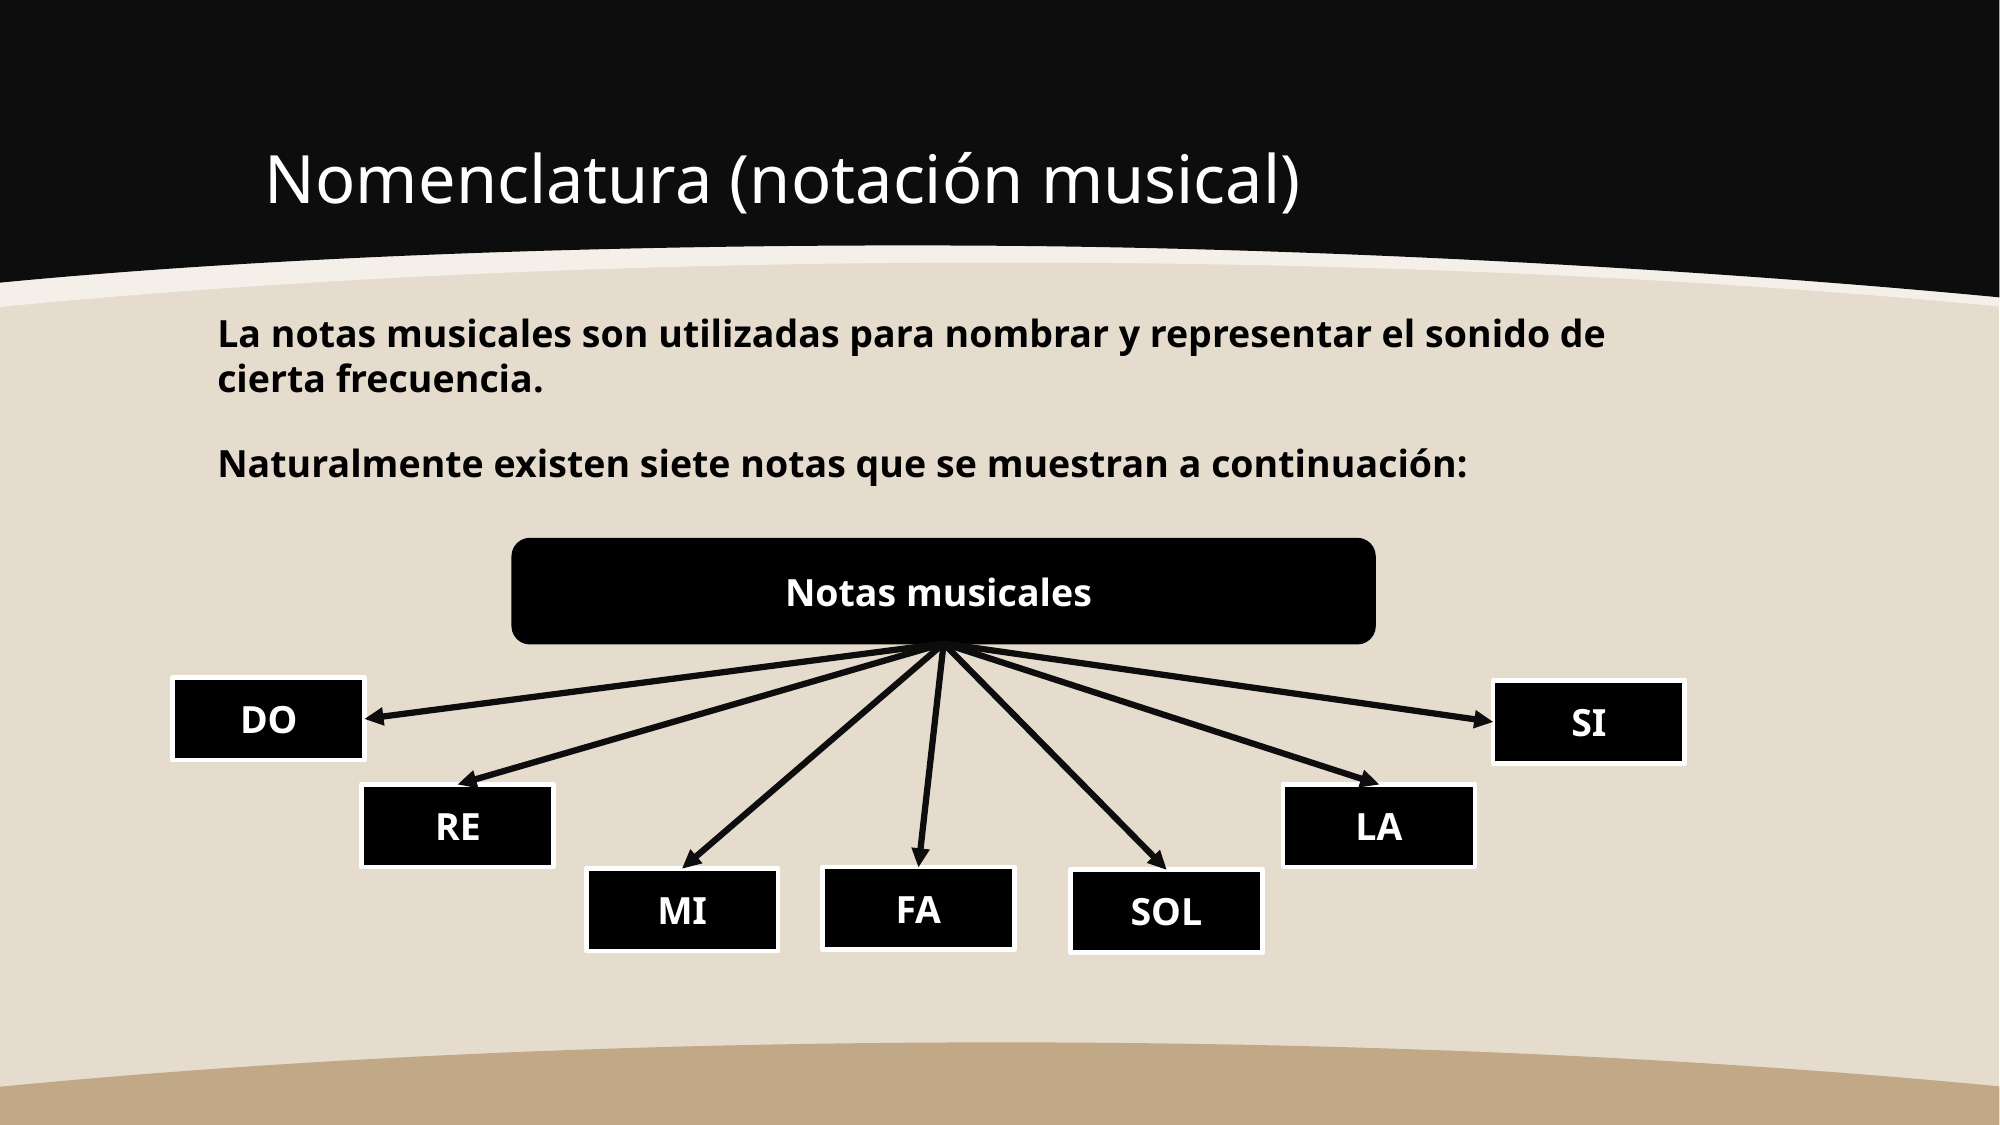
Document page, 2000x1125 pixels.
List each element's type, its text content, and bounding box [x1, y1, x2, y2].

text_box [364, 643, 457, 719]
text_box DO [172, 677, 366, 761]
text_box MI [585, 867, 779, 952]
text_box La notas musicales son utilizadas para nombrar y representar el sonido de cierta frecuencia. [202, 302, 1685, 408]
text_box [1380, 643, 1493, 722]
text_box RE [361, 783, 555, 868]
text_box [943, 643, 1380, 785]
text_box LA [1282, 783, 1476, 868]
text_box SI [1492, 680, 1686, 764]
text_box Naturalmente existen siete notas que se muestran a continuación: [202, 432, 1685, 493]
text_box FA [821, 869, 1015, 951]
title Nomenclatura (notación musical) [249, 45, 1750, 225]
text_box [457, 643, 682, 785]
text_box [682, 643, 943, 869]
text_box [943, 785, 1167, 870]
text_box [918, 643, 943, 868]
text_box Notas musicales [511, 537, 1376, 643]
text_box SOL [1070, 869, 1263, 953]
